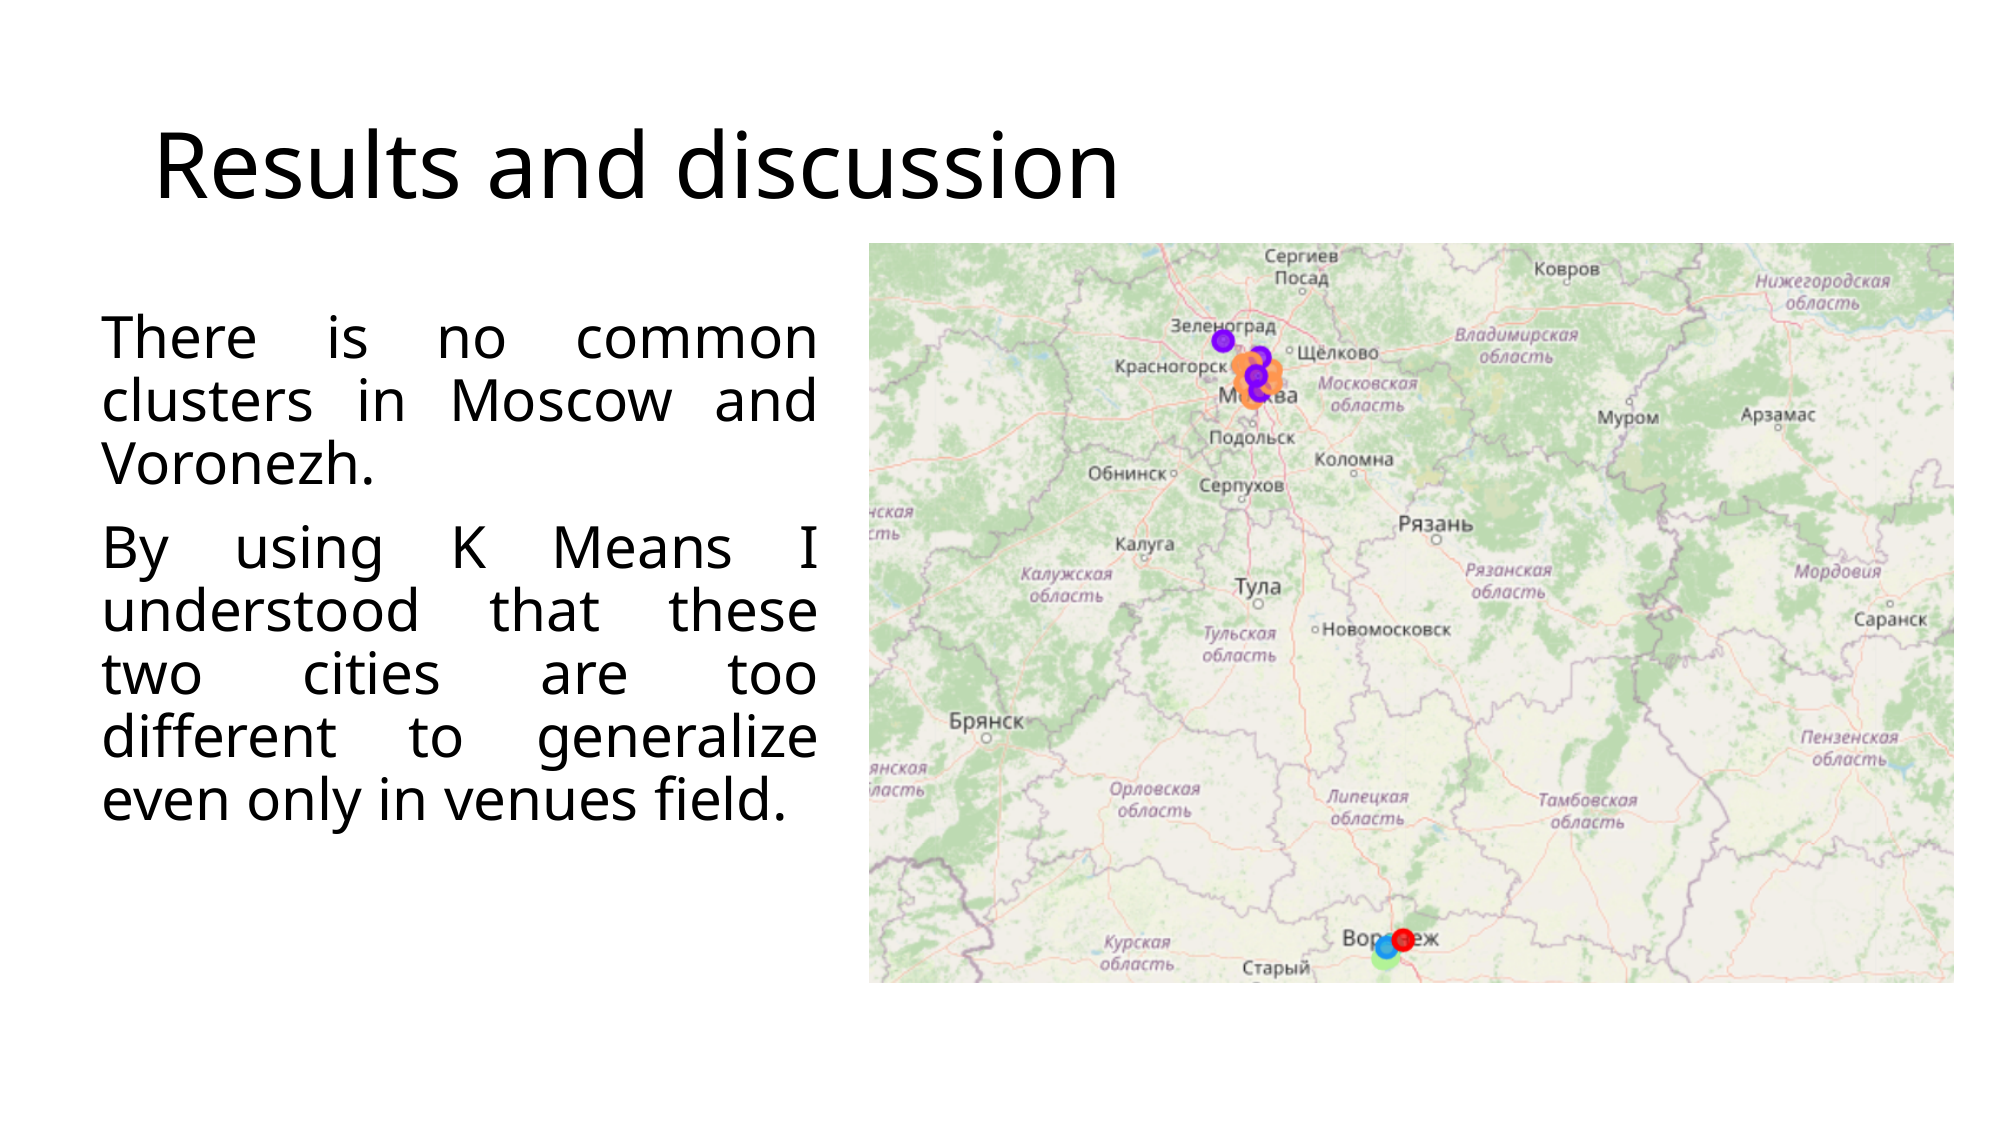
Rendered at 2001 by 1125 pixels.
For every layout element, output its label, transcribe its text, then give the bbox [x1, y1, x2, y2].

picture [869, 243, 1954, 983]
title Results and discussion [137, 59, 1863, 278]
list There is no common clusters in Moscow and Voronezh. By using K Means I understood that these two cities are too different to generalize even only in venues field. [86, 300, 835, 1015]
